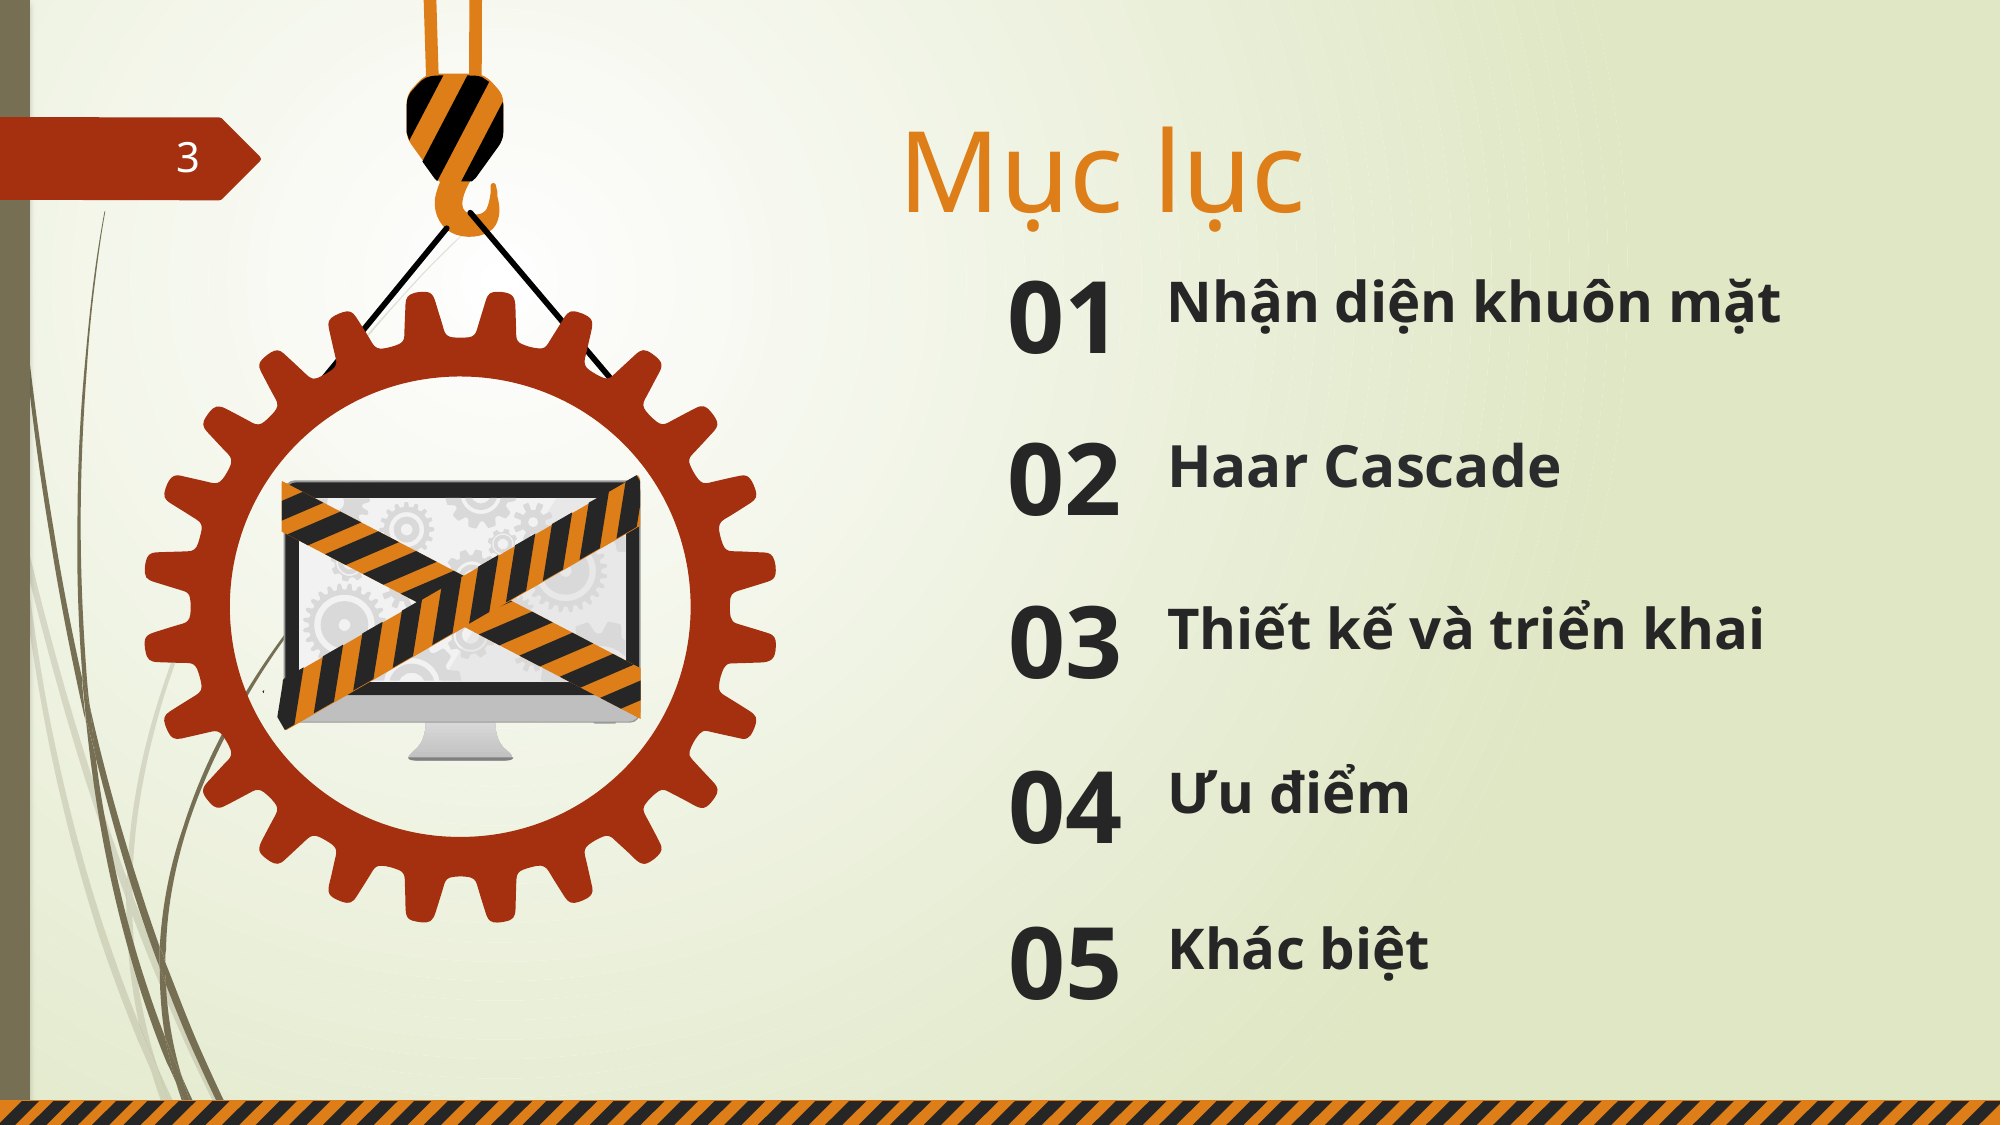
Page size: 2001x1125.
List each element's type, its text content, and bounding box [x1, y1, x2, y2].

text_box [144, 291, 776, 923]
text_box [587, 349, 611, 378]
text_box [364, 245, 435, 331]
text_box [963, 736, 1890, 874]
slide_number 3 [87, 129, 216, 190]
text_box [0, 1099, 2000, 1125]
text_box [963, 571, 1890, 709]
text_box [406, 0, 504, 238]
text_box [281, 478, 643, 576]
text_box Mục lục [883, 92, 1900, 242]
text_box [962, 407, 1889, 545]
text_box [962, 245, 1889, 383]
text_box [281, 634, 643, 763]
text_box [963, 892, 1890, 1029]
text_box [244, 579, 679, 626]
text_box [495, 245, 562, 322]
